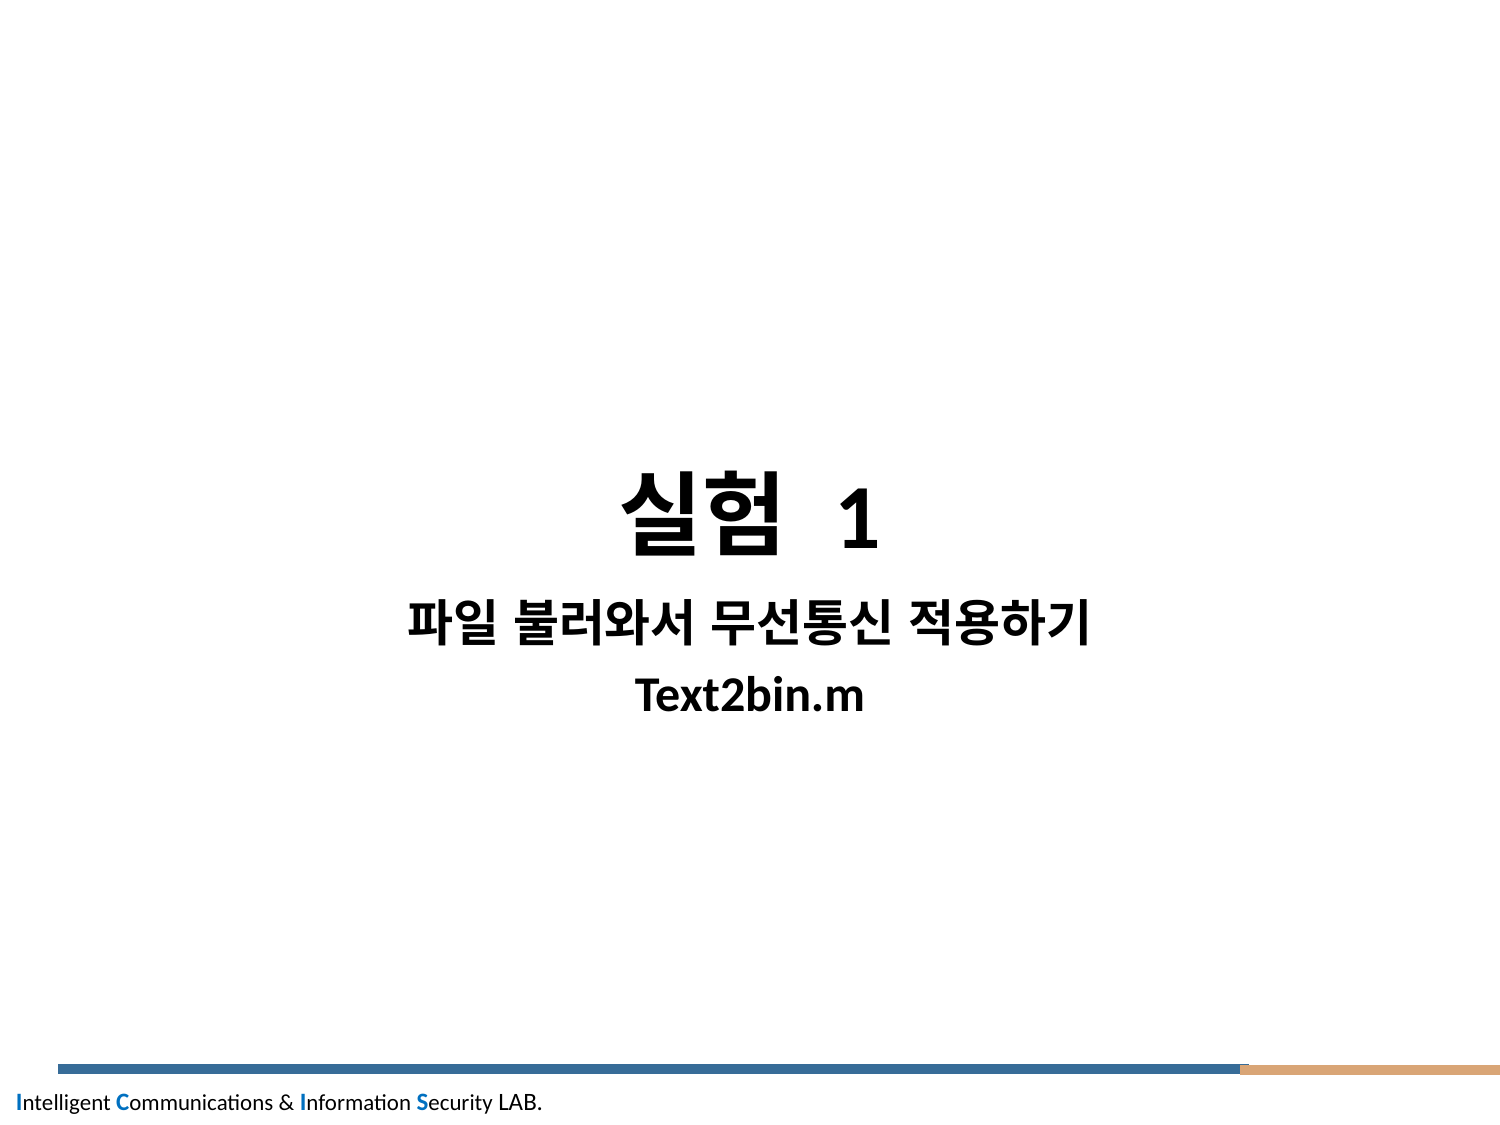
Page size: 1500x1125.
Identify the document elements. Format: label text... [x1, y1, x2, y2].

title 실험 1 [187, 184, 1313, 576]
subtitle 파일 불러와서 무선통신 적용하기 Text2bin.m [187, 590, 1313, 863]
